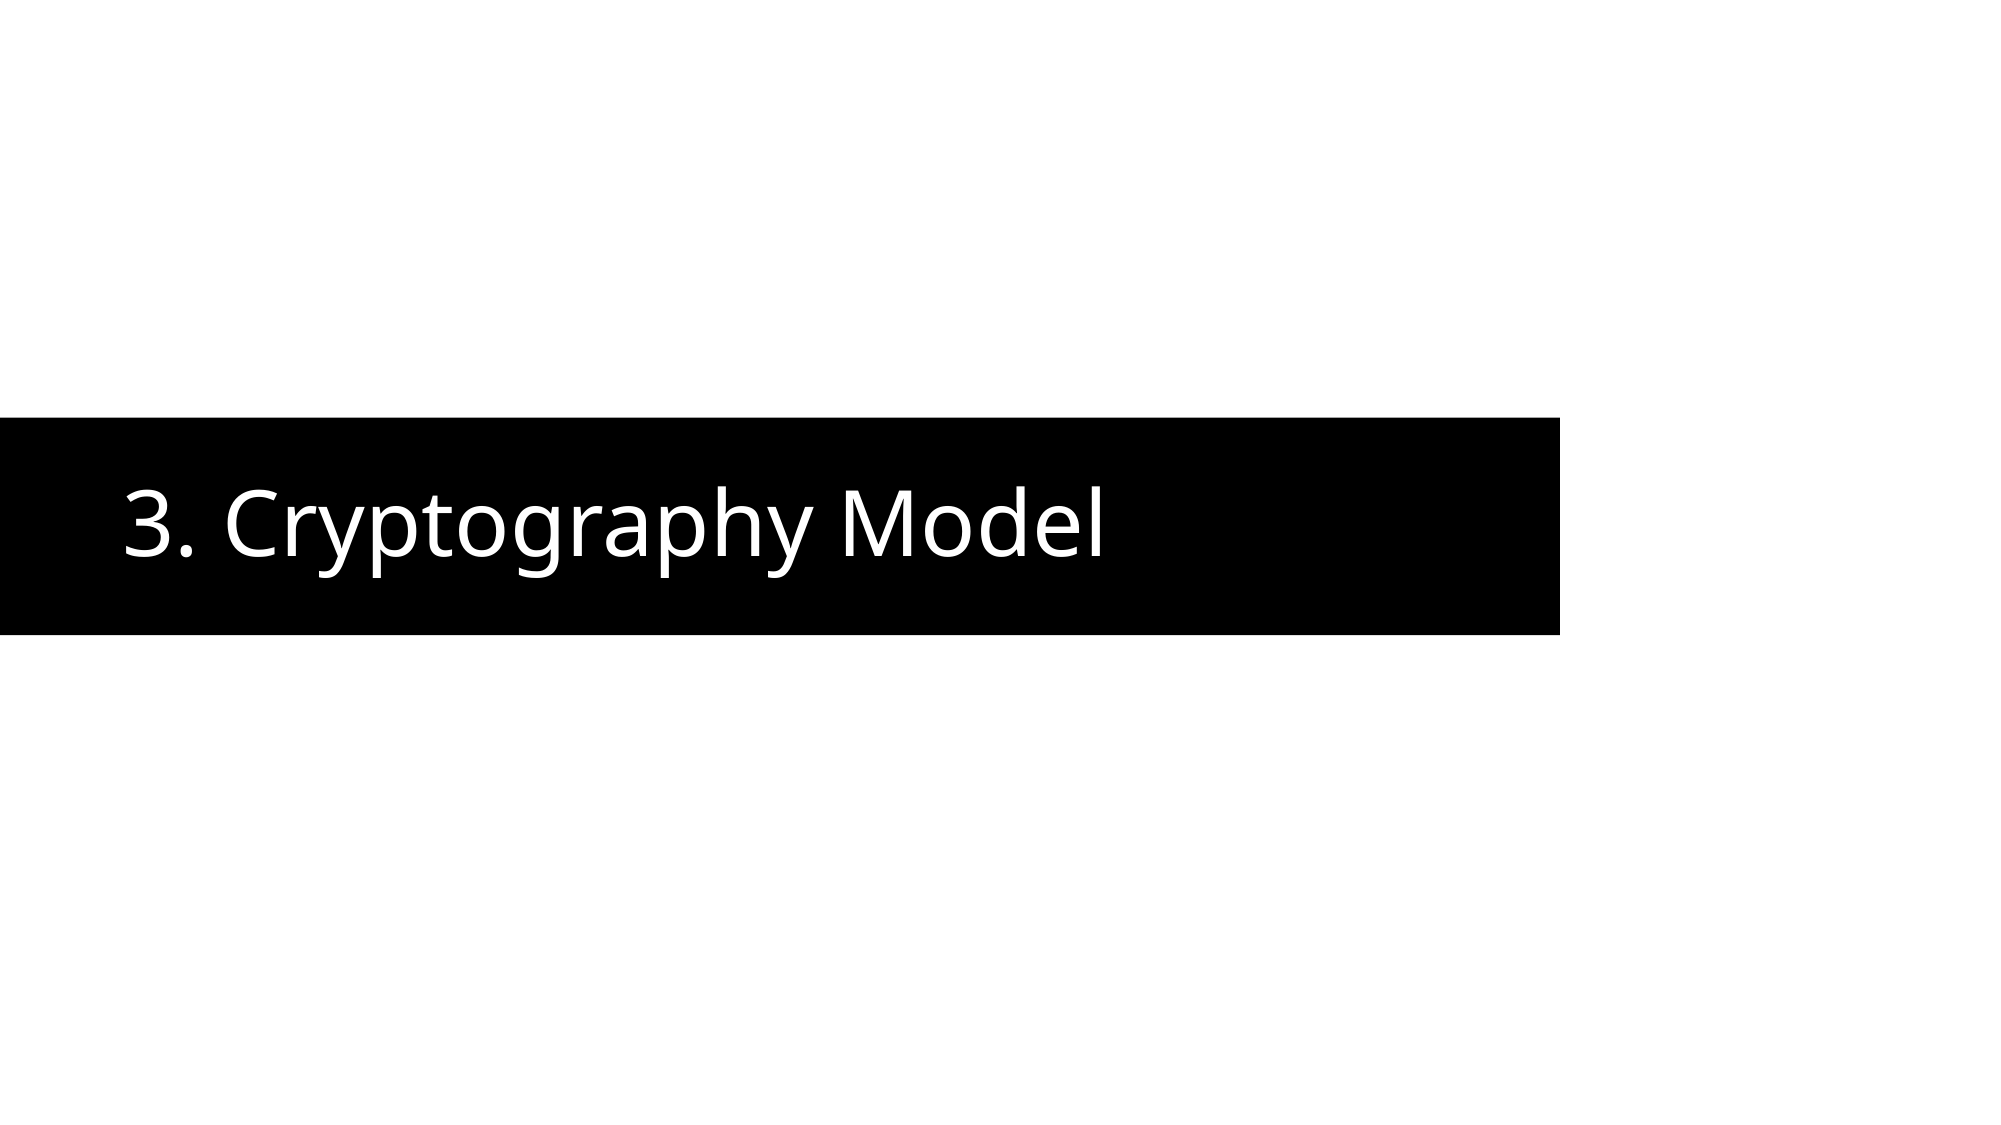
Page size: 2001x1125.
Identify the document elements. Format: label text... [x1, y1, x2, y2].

title 3. Cryptography Model [107, 417, 1725, 636]
text_box [0, 417, 107, 636]
